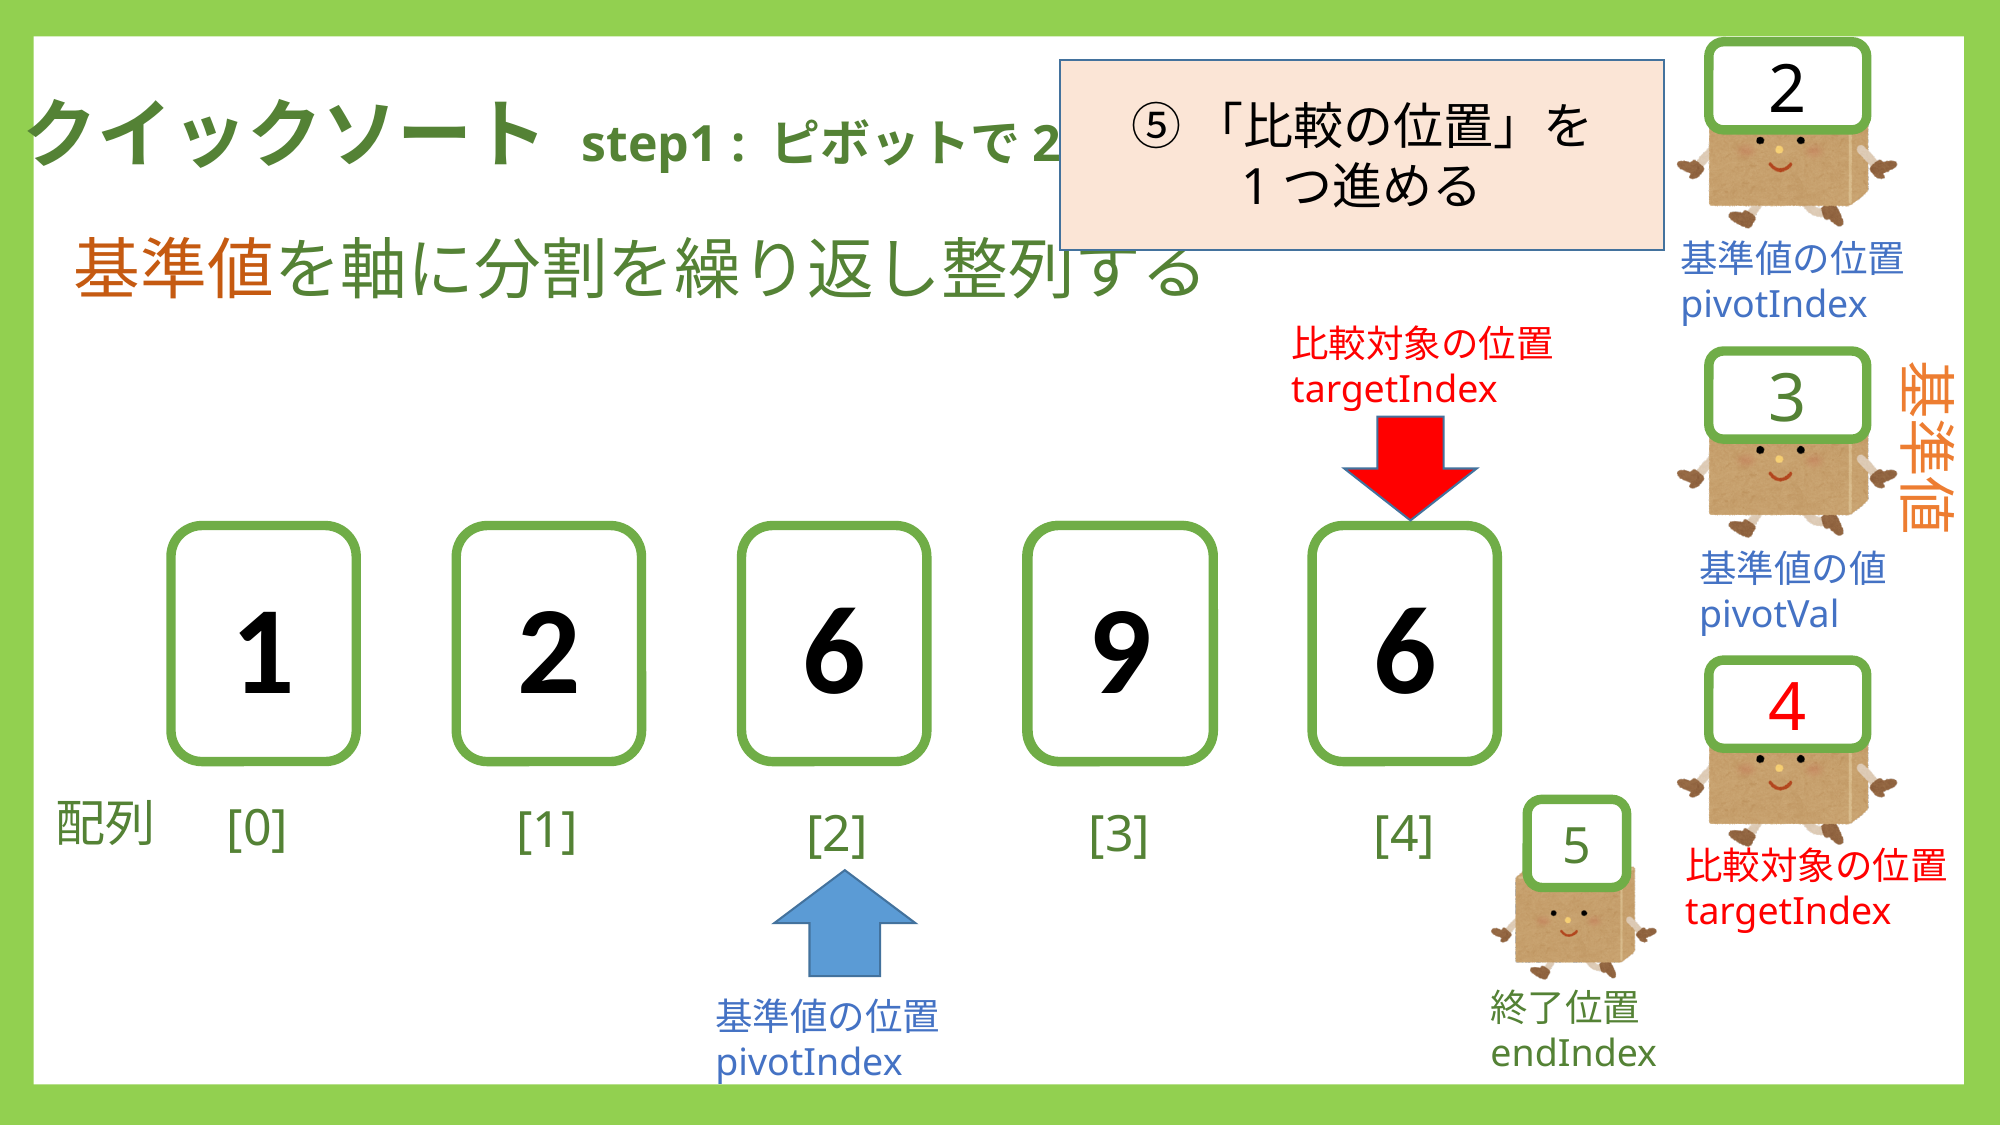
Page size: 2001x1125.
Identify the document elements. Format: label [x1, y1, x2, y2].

text_box [40, 784, 171, 860]
text_box [1073, 794, 1166, 870]
text_box [1276, 312, 1569, 522]
text_box [211, 788, 304, 863]
text_box [1684, 562, 1902, 643]
text_box [169, 524, 358, 763]
picture [1669, 660, 1903, 871]
text_box [1311, 524, 1499, 763]
picture [1669, 351, 1903, 562]
text_box [1670, 834, 1963, 940]
text_box [740, 524, 928, 763]
text_box [1025, 524, 1215, 763]
picture [1485, 838, 1661, 998]
picture [1669, 41, 1903, 253]
text_box [7, 59, 1921, 333]
text_box [700, 985, 956, 1091]
text_box [1870, 345, 1972, 538]
text_box [455, 524, 643, 763]
text_box [1475, 976, 1709, 1081]
text_box [1359, 794, 1451, 870]
text_box [771, 794, 919, 978]
text_box [1526, 798, 1628, 838]
text_box [501, 790, 593, 866]
